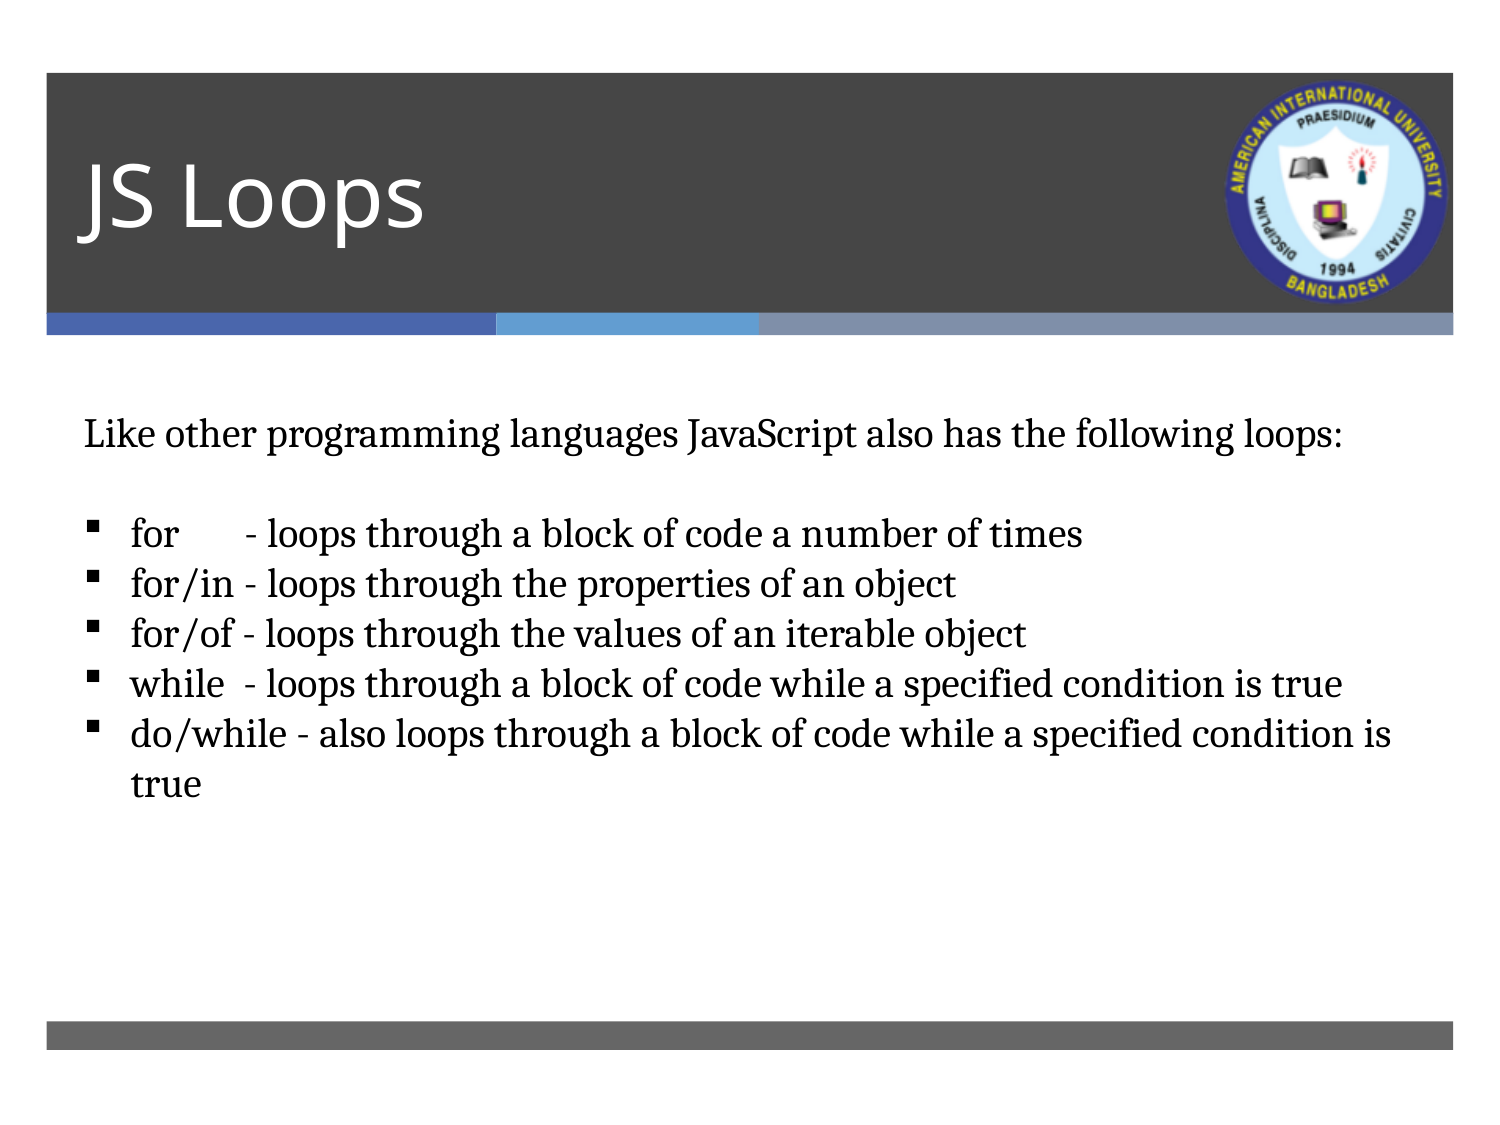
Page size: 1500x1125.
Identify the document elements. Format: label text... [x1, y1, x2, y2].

text_box Like other programming languages JavaScript also has the following loops: for - loops through a block of code a number of times for/in - loops through the properties of an object for/of - loops through the values of an iterable object while - loops through a block of code while a specified condition is true do/while - also loops through a block of code while a specified condition is true [69, 398, 1440, 864]
picture [1220, 75, 1454, 310]
title JS Loops [69, 73, 1203, 253]
